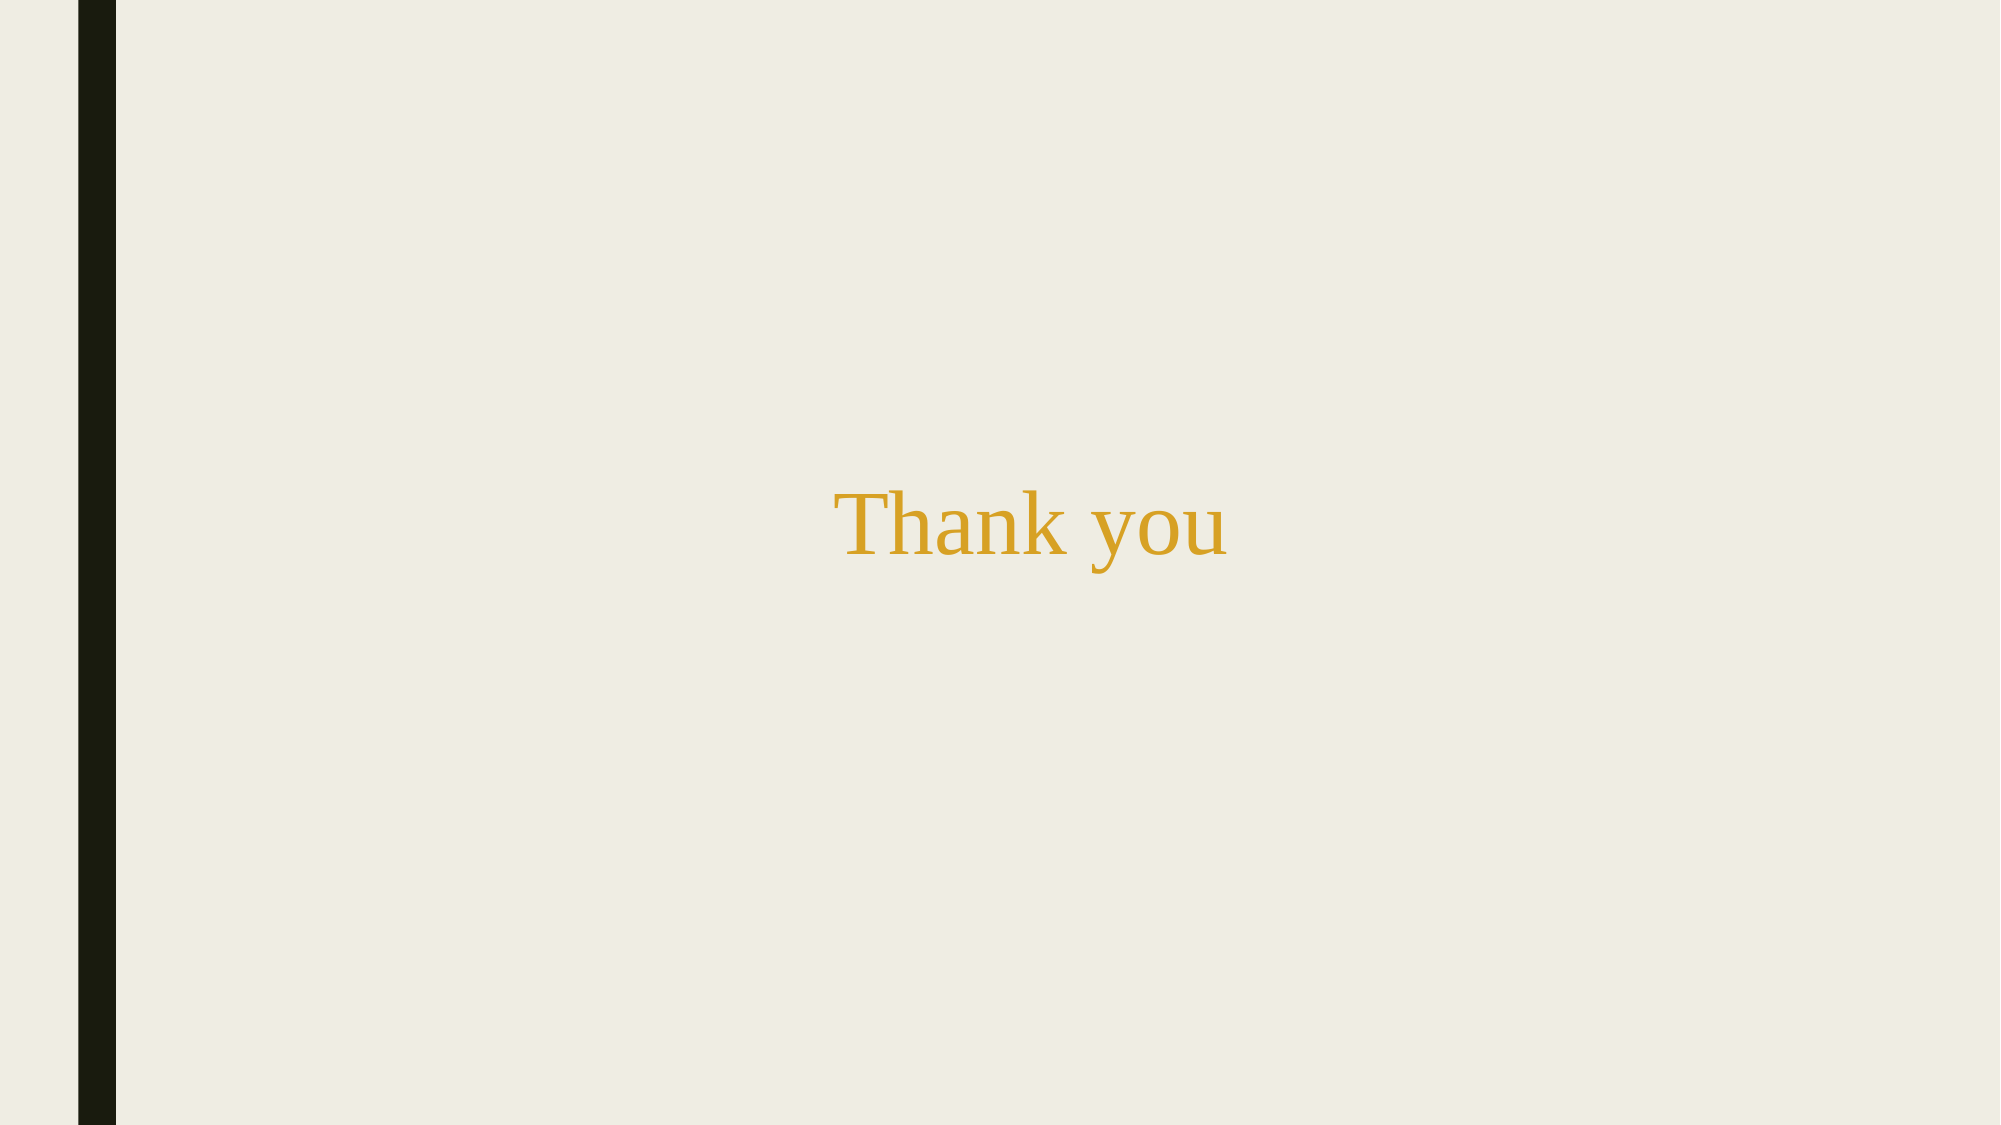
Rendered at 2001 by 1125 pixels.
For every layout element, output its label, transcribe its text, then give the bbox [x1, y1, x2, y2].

title Thank you [243, 468, 1819, 602]
